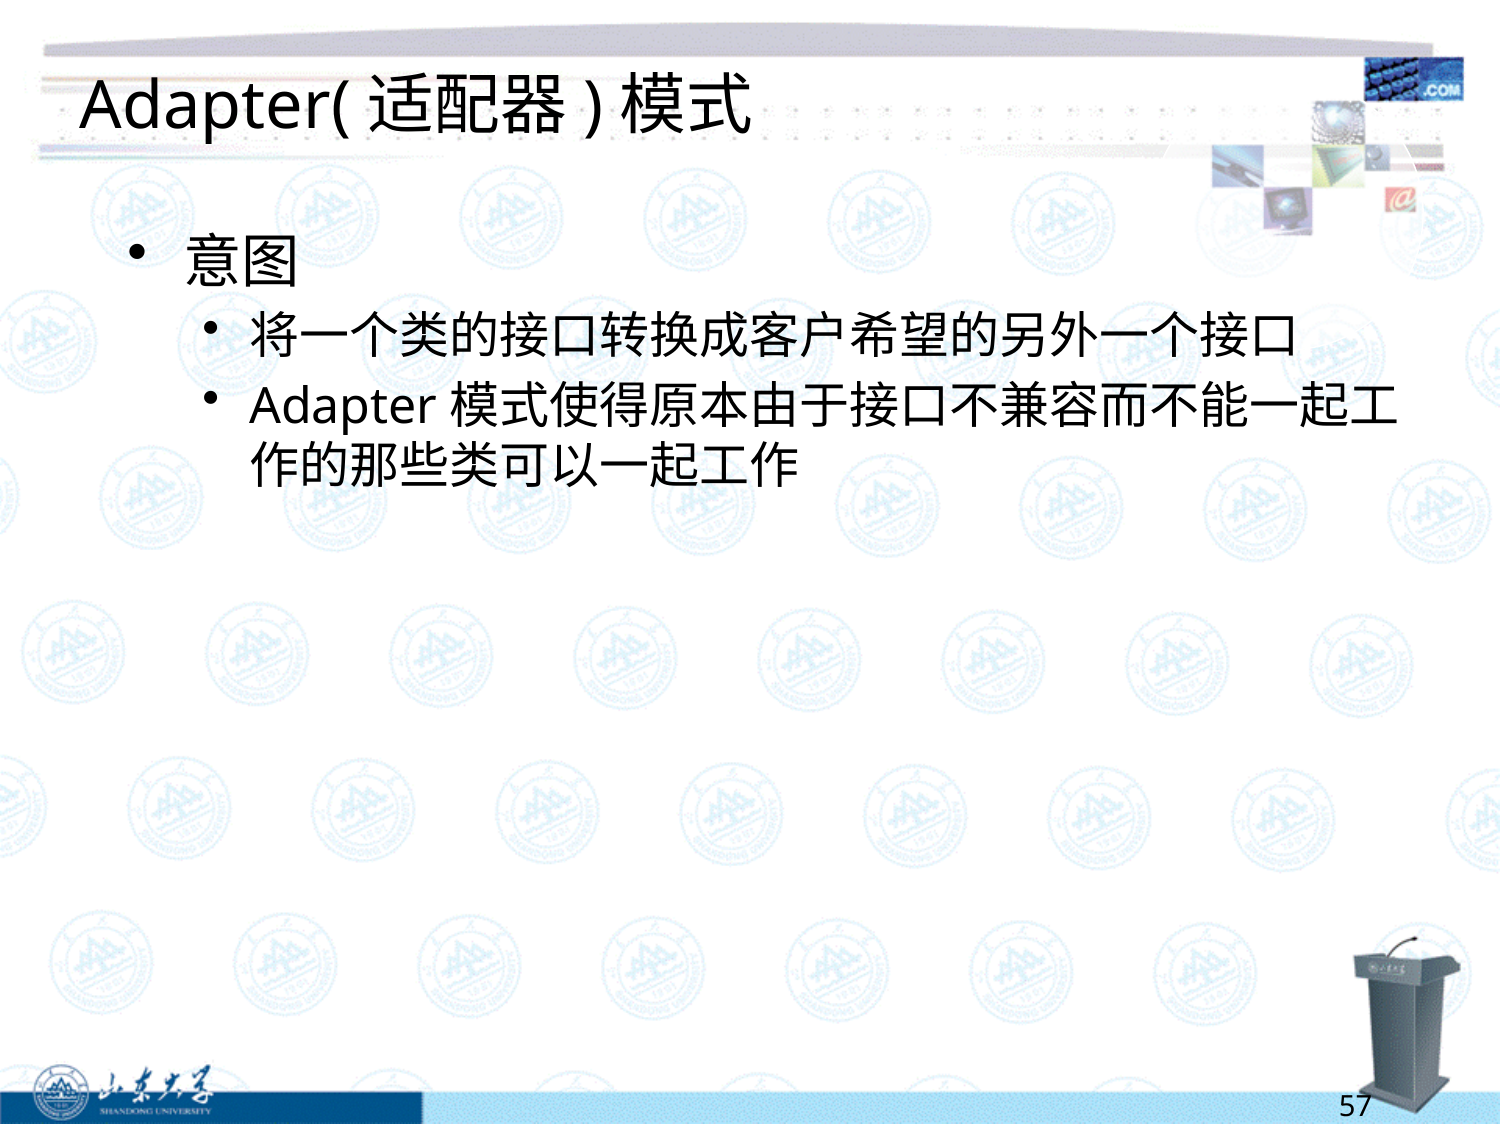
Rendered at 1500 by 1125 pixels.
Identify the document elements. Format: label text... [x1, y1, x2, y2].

picture [0, 1, 1500, 1124]
title Adapter(适配器)模式 [64, 54, 1424, 149]
slide_number 57 [1074, 1082, 1388, 1125]
list 意图 将一个类的接口转换成客户希望的另外一个接口 Adapter模式使得原本由于接口不兼容而不能一起工作的那些类可以一起工作 [112, 216, 1438, 674]
